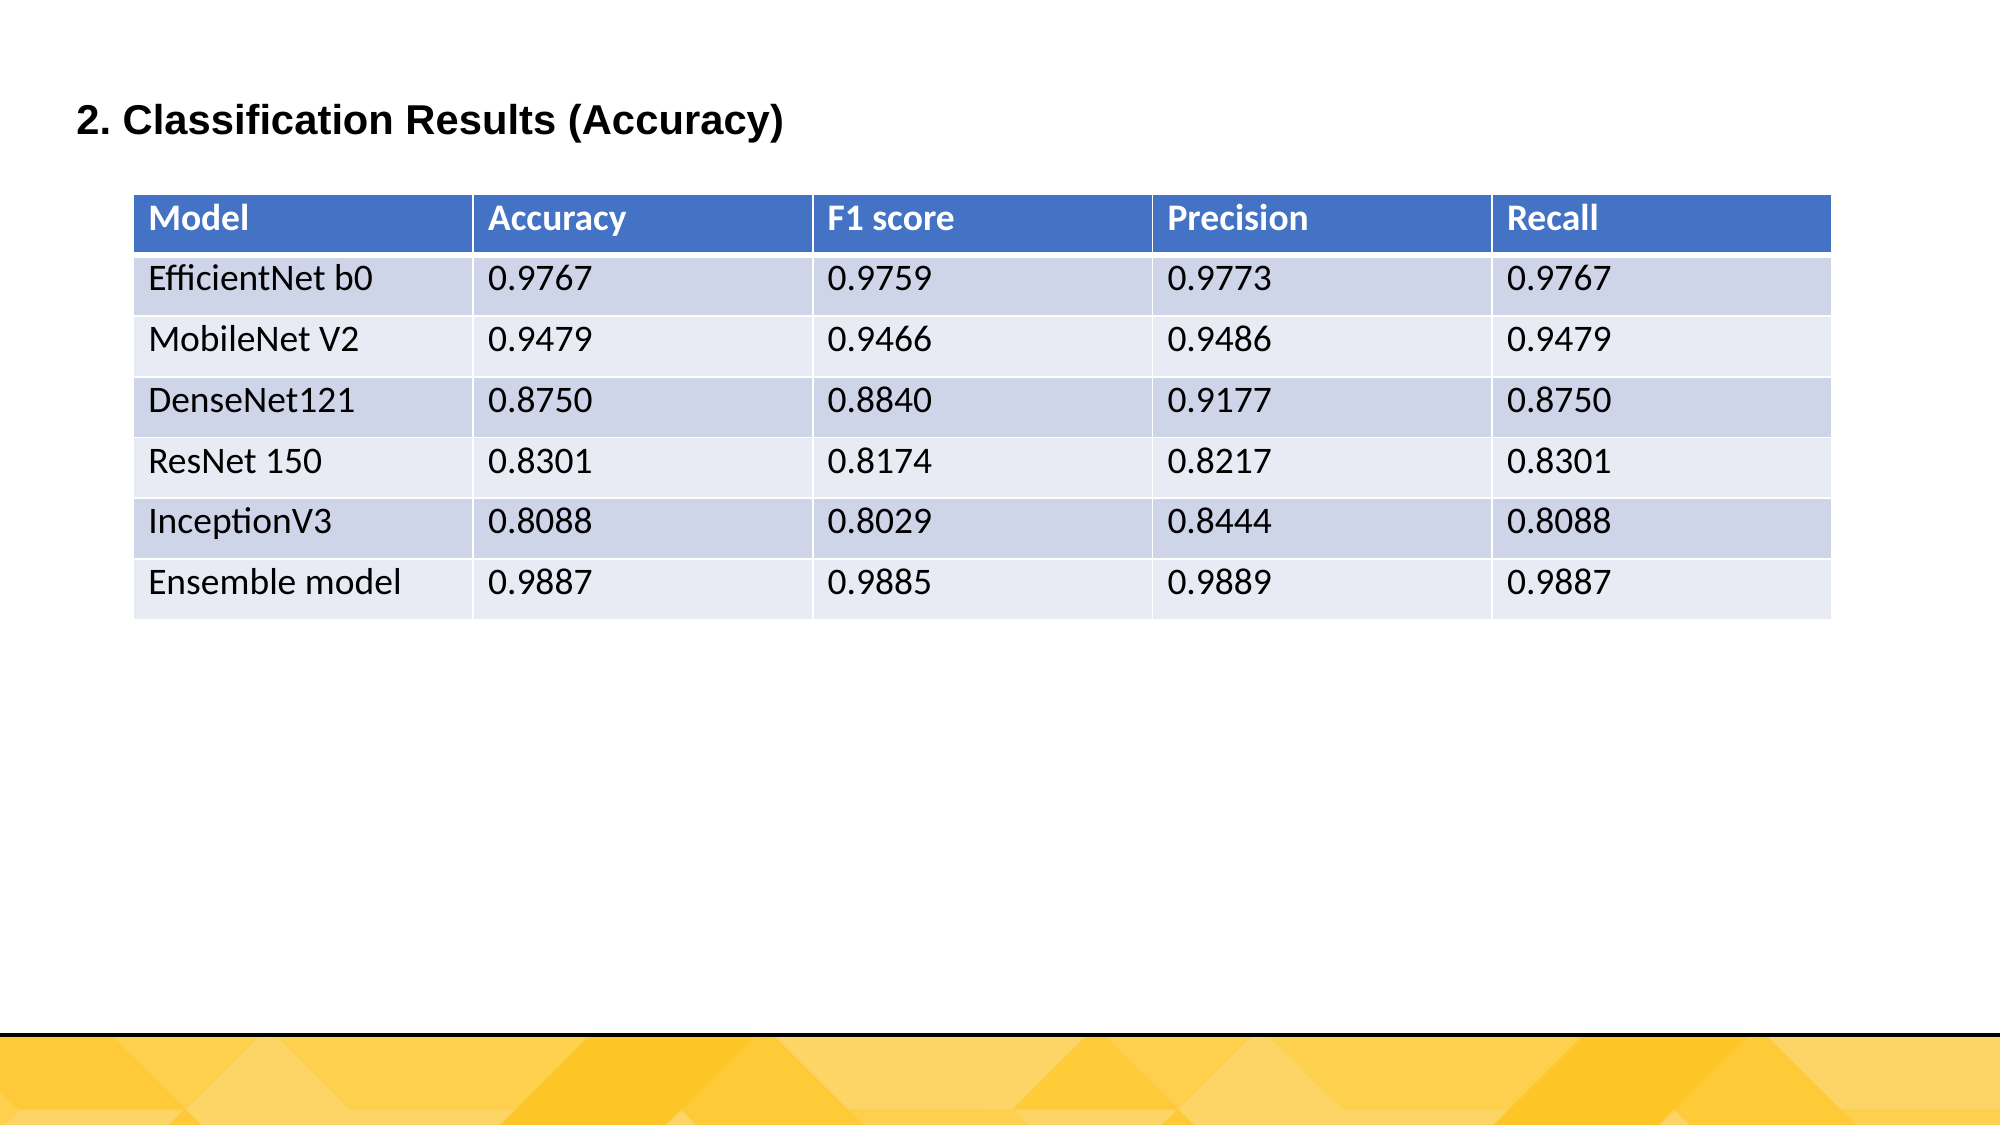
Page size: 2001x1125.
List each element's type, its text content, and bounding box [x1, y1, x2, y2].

table_cell 0.8840 [814, 378, 1152, 437]
table_cell 0.9486 [1153, 317, 1491, 376]
table_cell 0.9767 [1493, 258, 1831, 315]
table_cell 0.8750 [474, 378, 812, 437]
table_header Accuracy [474, 195, 812, 252]
table_cell Ensemble model [134, 560, 472, 619]
table_cell 0.9773 [1153, 258, 1491, 315]
table_cell 0.9889 [1153, 560, 1491, 619]
table_cell 0.8174 [814, 438, 1152, 497]
table_cell 0.9177 [1153, 378, 1491, 437]
table_cell 0.8750 [1493, 378, 1831, 437]
table_cell 0.8444 [1153, 499, 1491, 558]
table_cell 0.9479 [474, 317, 812, 376]
table_cell InceptionV3 [134, 499, 472, 558]
table_cell ResNet 150 [134, 438, 472, 497]
table_cell 0.9759 [814, 258, 1152, 315]
table_cell 0.8301 [474, 438, 812, 497]
table_cell 0.9479 [1493, 317, 1831, 376]
table_cell 0.8088 [1493, 499, 1831, 558]
table_header Recall [1493, 195, 1831, 252]
table_cell 0.9767 [474, 258, 812, 315]
table_cell 0.9887 [1493, 560, 1831, 619]
text_box 2. Classification Results (Accuracy) [61, 85, 1064, 301]
table_cell 0.9885 [814, 560, 1152, 619]
table_header Precision [1153, 195, 1491, 252]
table_header F1 score [814, 195, 1152, 252]
table_cell 0.9887 [474, 560, 812, 619]
table_cell 0.8029 [814, 499, 1152, 558]
table_cell 0.8088 [474, 499, 812, 558]
table_cell DenseNet121 [134, 378, 472, 437]
table_cell 0.8217 [1153, 438, 1491, 497]
table_header Model [134, 195, 472, 252]
table_cell 0.8301 [1493, 438, 1831, 497]
table_cell 0.9466 [814, 317, 1152, 376]
table_cell EfficientNet b0 [134, 258, 472, 315]
table_cell MobileNet V2 [134, 317, 472, 376]
